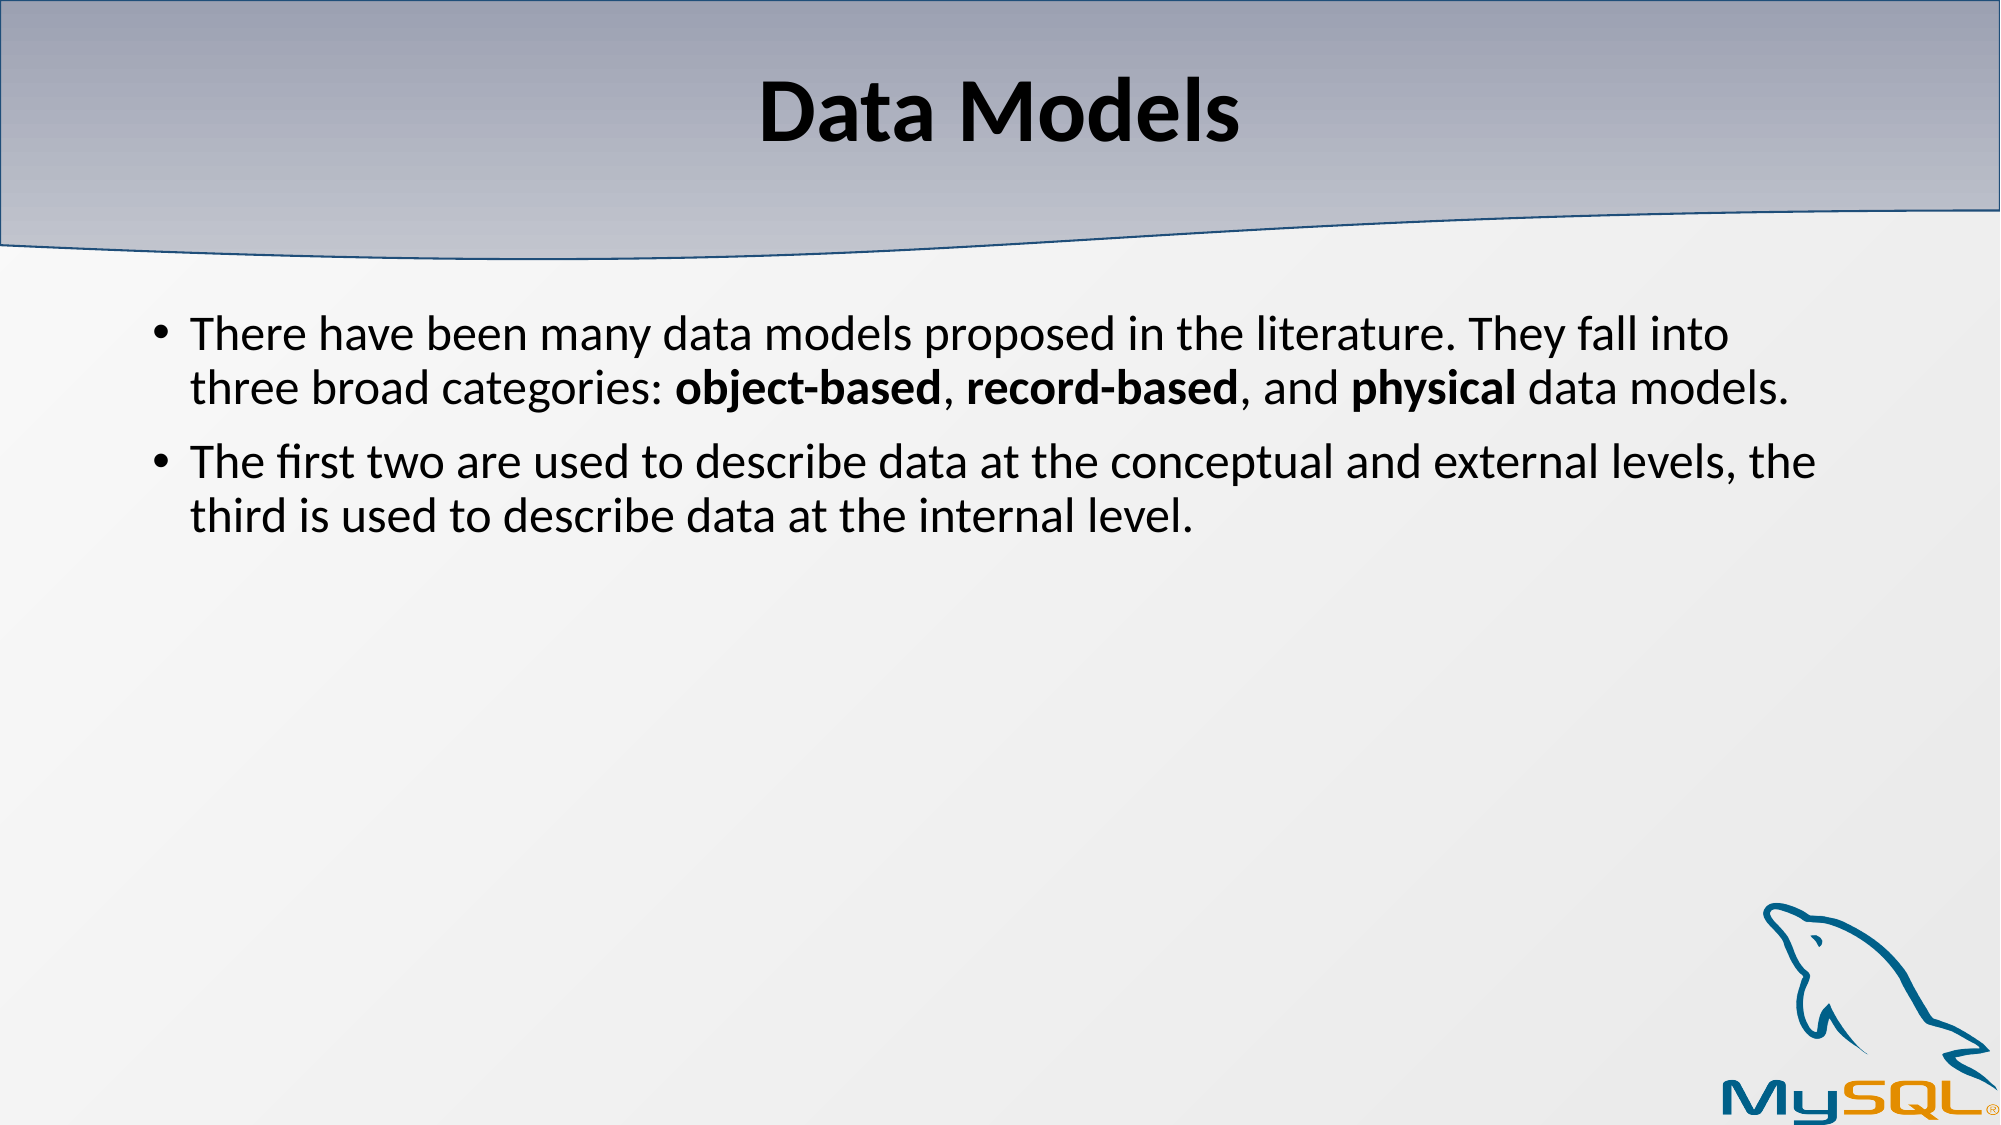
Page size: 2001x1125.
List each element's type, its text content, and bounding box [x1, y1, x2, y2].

list There have been many data models proposed in the literature. They fall into three broad categories: object-based, record-based, and physical data models. The first two are used to describe data at the conceptual and external levels, the third is used to describe data at the internal level. [137, 299, 1863, 1014]
picture [1722, 899, 2000, 1125]
text_box Data Models [0, 0, 2000, 261]
